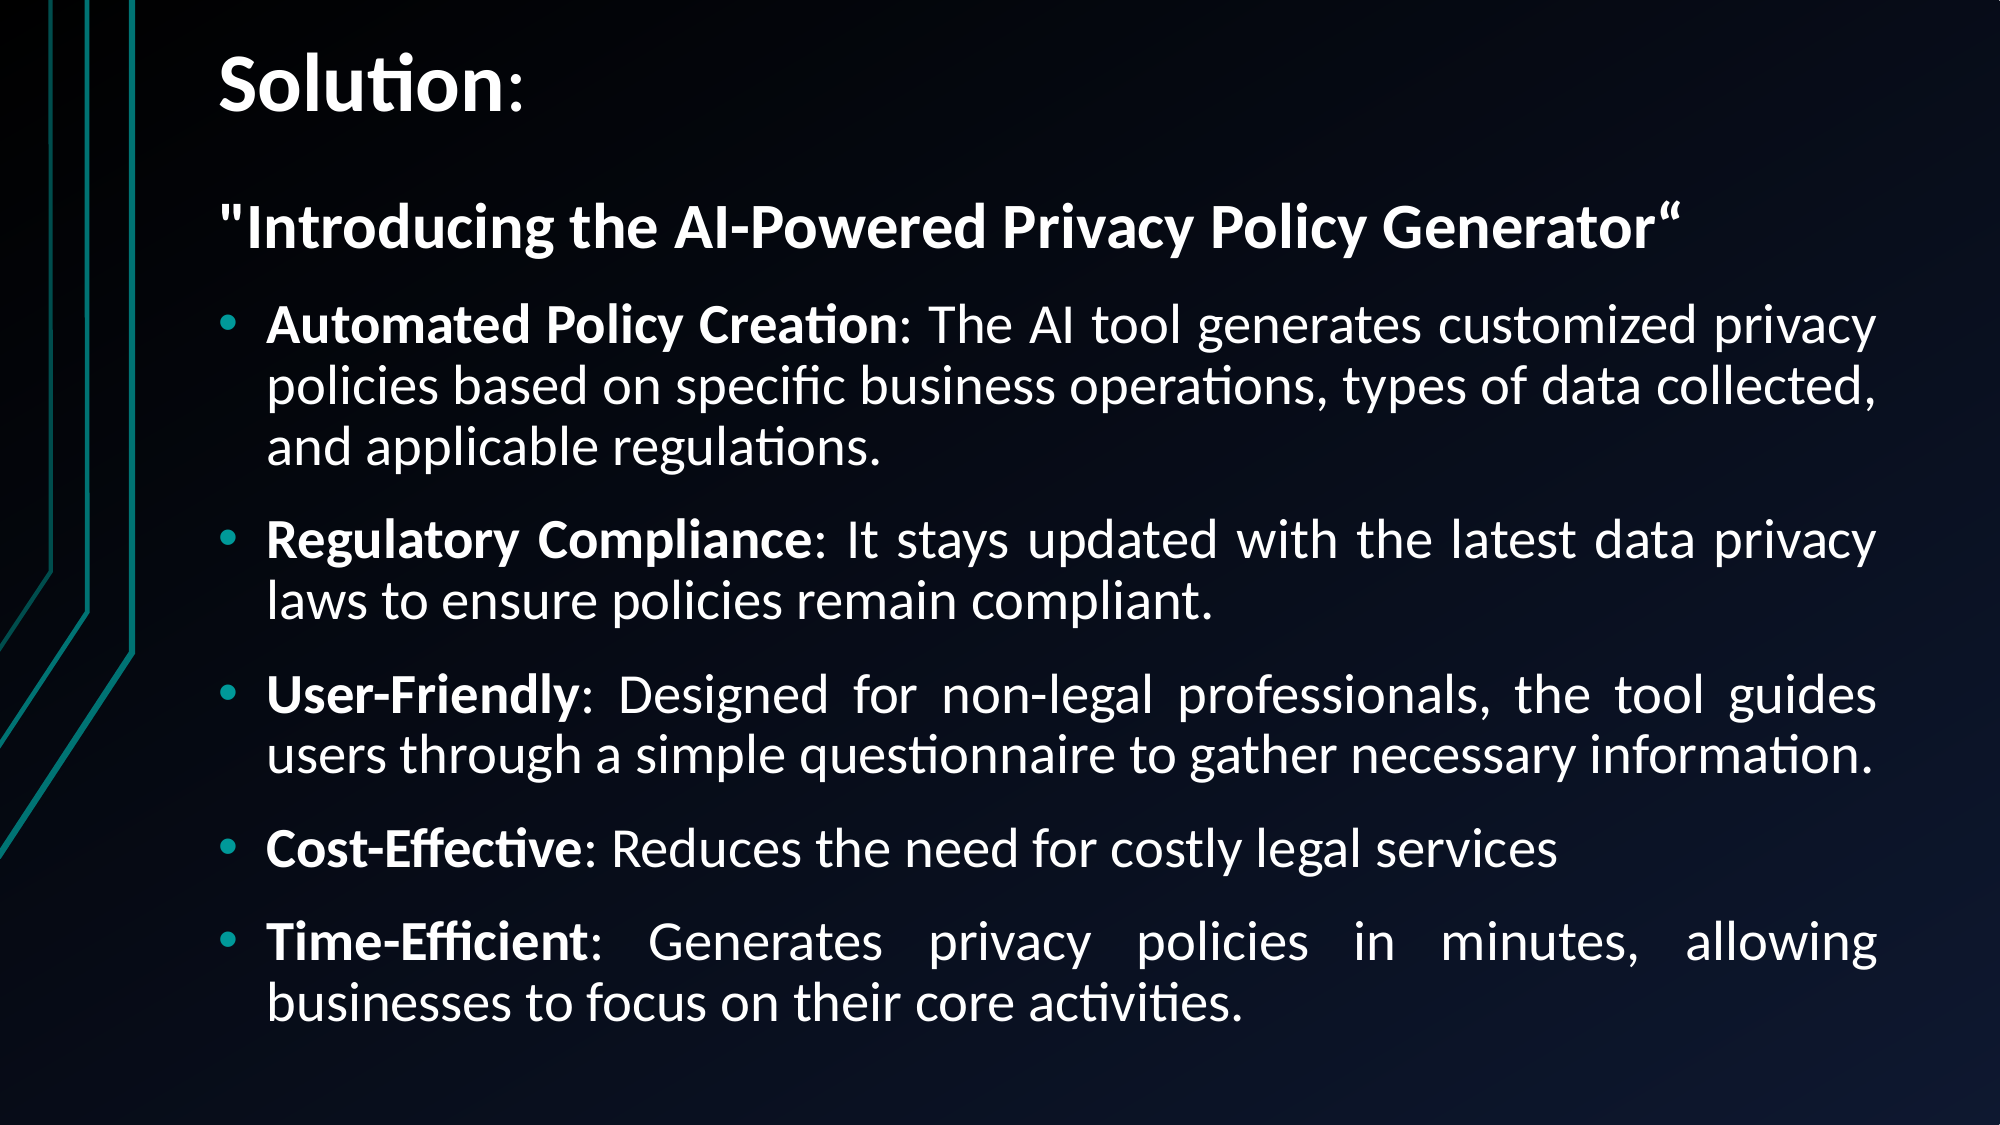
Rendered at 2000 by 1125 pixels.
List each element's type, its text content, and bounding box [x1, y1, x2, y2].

title Solution: [198, 42, 1898, 140]
list "Introducing the AI-Powered Privacy Policy Generator“ Automated Policy Creation: The AI tool generates customized privacy policies based on specific business operations, types of data collected, and applicable regulations. Regulatory Compliance: It stays updated with the latest data privacy laws to ensure policies remain compliant. User-Friendly: Designed for non-legal professionals, the tool guides users through a simple questionnaire to gather necessary information. Cost-Effective: Reduces the need for costly legal services Time-Efficient: Generates privacy policies in minutes, allowing businesses to focus on their core activities. [198, 182, 1898, 1088]
